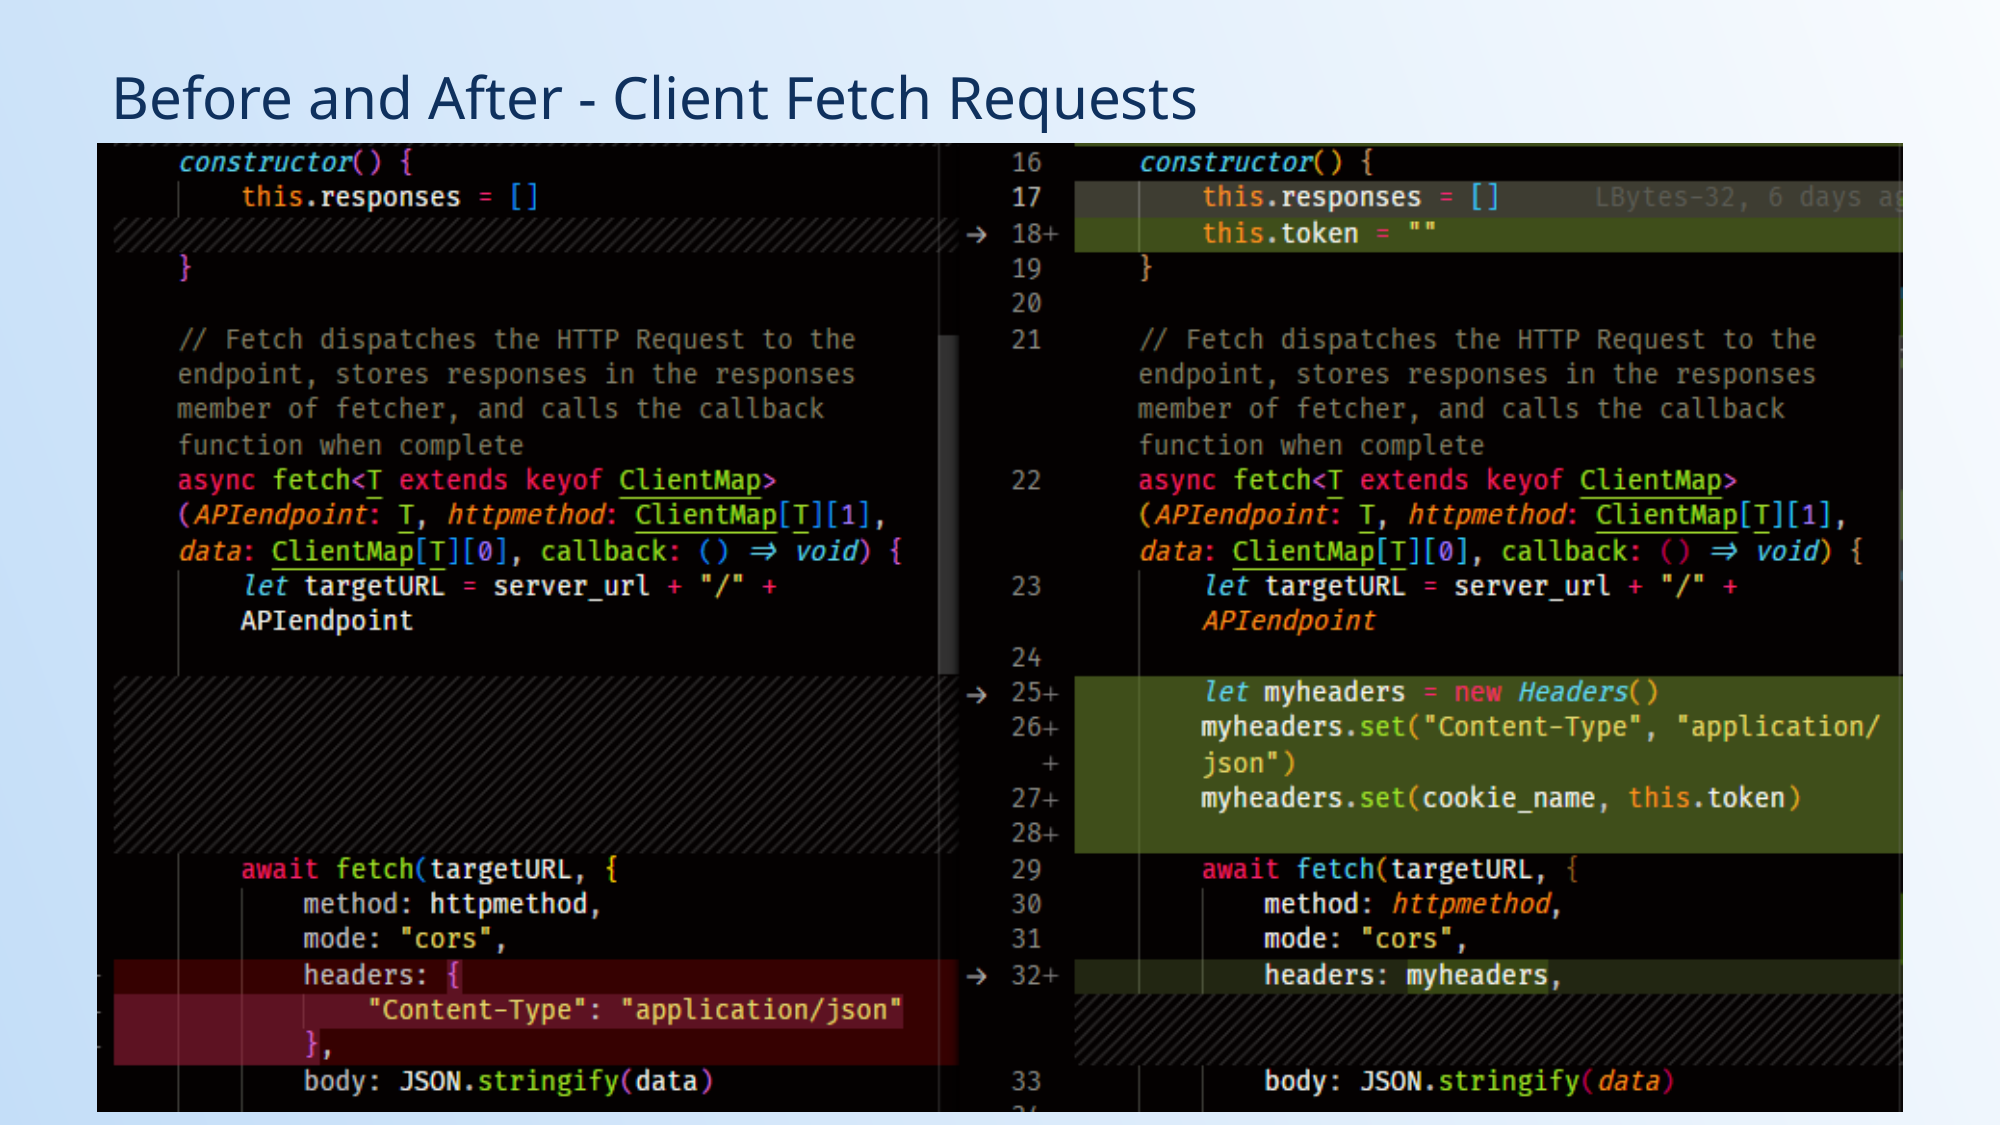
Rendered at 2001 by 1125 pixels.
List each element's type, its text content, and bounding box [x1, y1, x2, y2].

subtitle Before and After - Client Fetch Requests [96, 53, 1953, 144]
picture [97, 143, 1904, 1113]
